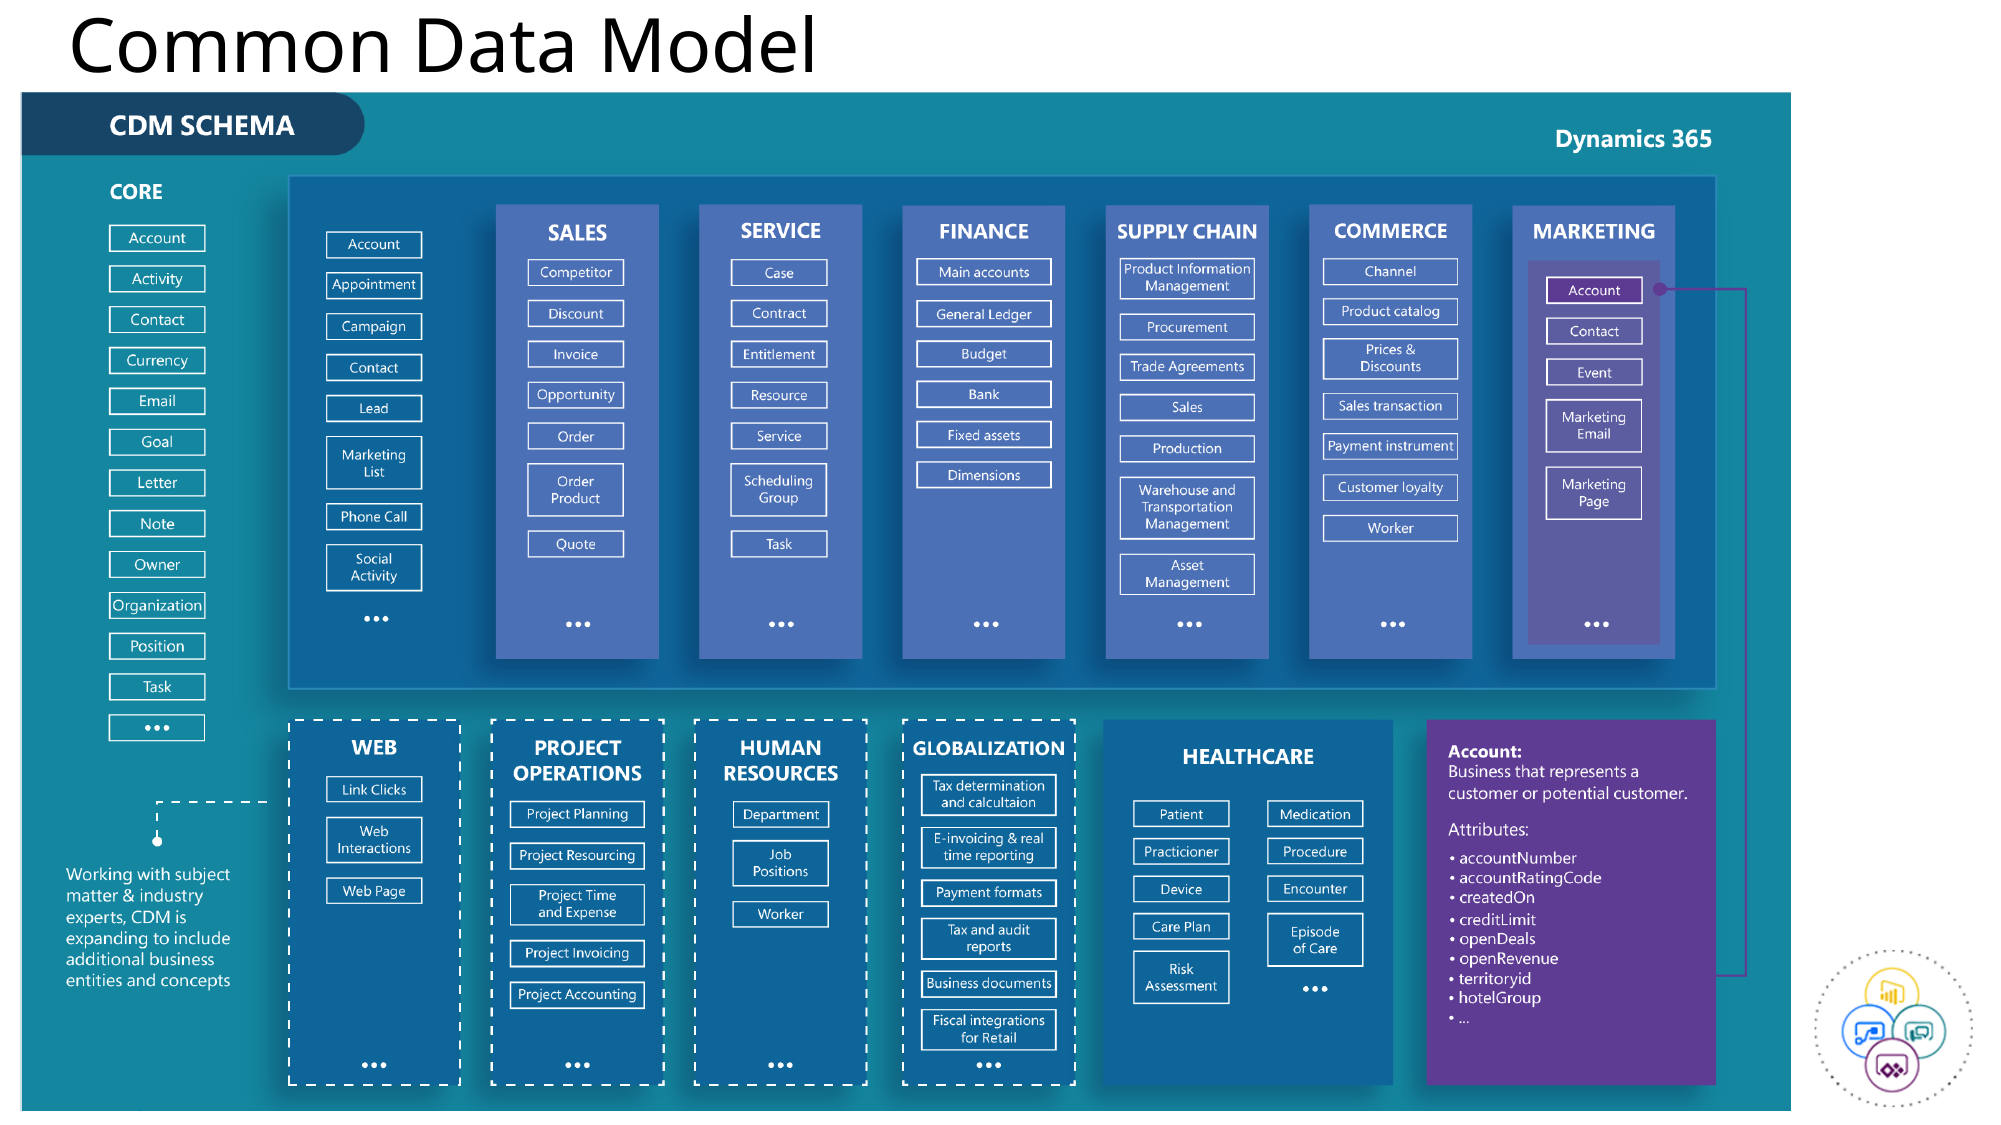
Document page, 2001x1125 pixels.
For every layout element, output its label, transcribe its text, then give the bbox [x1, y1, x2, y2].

picture [0, 0, 2001, 1125]
text_box Common Data Model [53, 0, 1779, 92]
